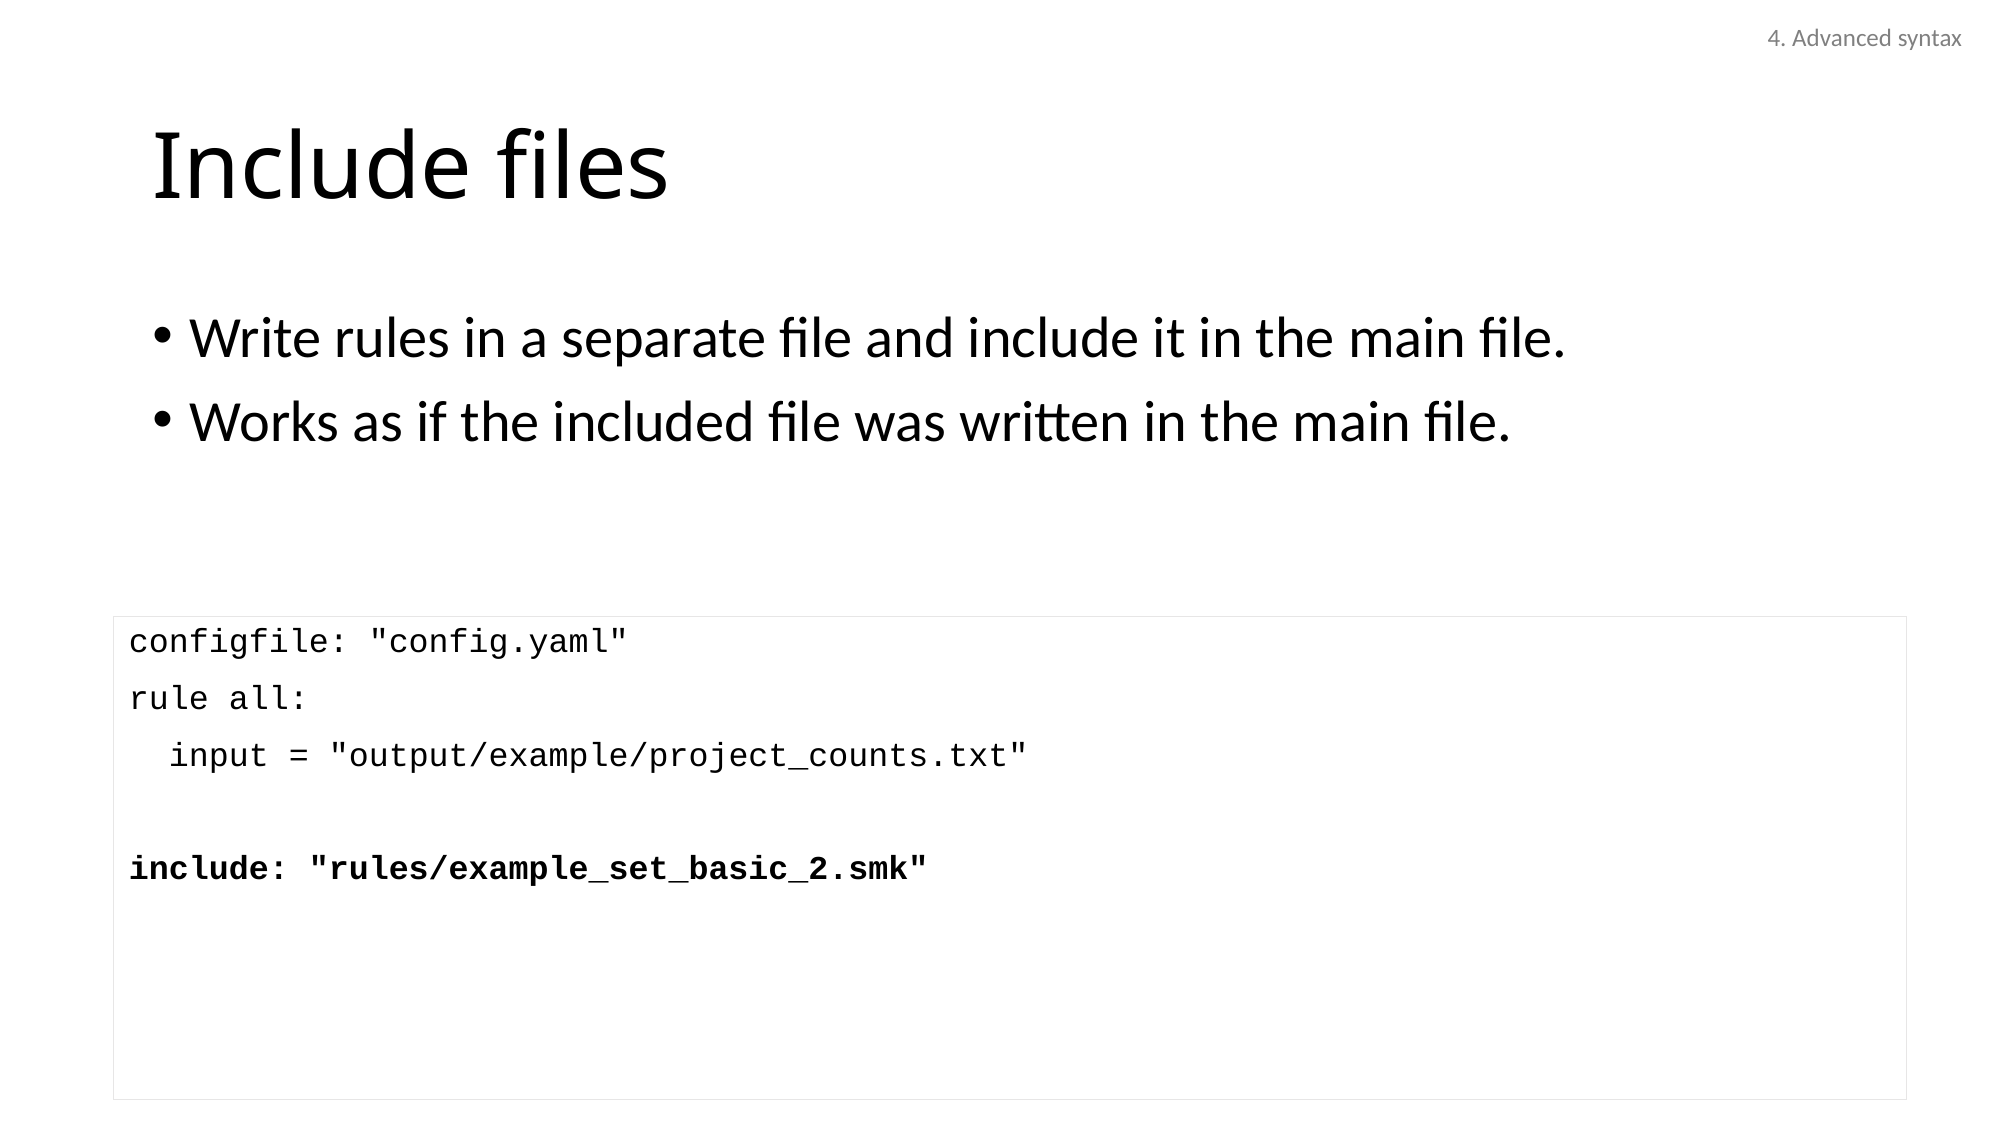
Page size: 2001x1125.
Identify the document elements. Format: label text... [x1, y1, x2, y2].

text_box configfile: "config.yaml" rule all: input = "output/example/project_counts.txt" include: "rules/example_set_basic_2.smk" [113, 616, 1907, 1100]
text_box 4. Advanced syntax [1560, 13, 1977, 59]
title Include files [137, 59, 1863, 278]
list Write rules in a separate file and include it in the main file. Works as if the included file was written in the main file. [137, 299, 1863, 616]
